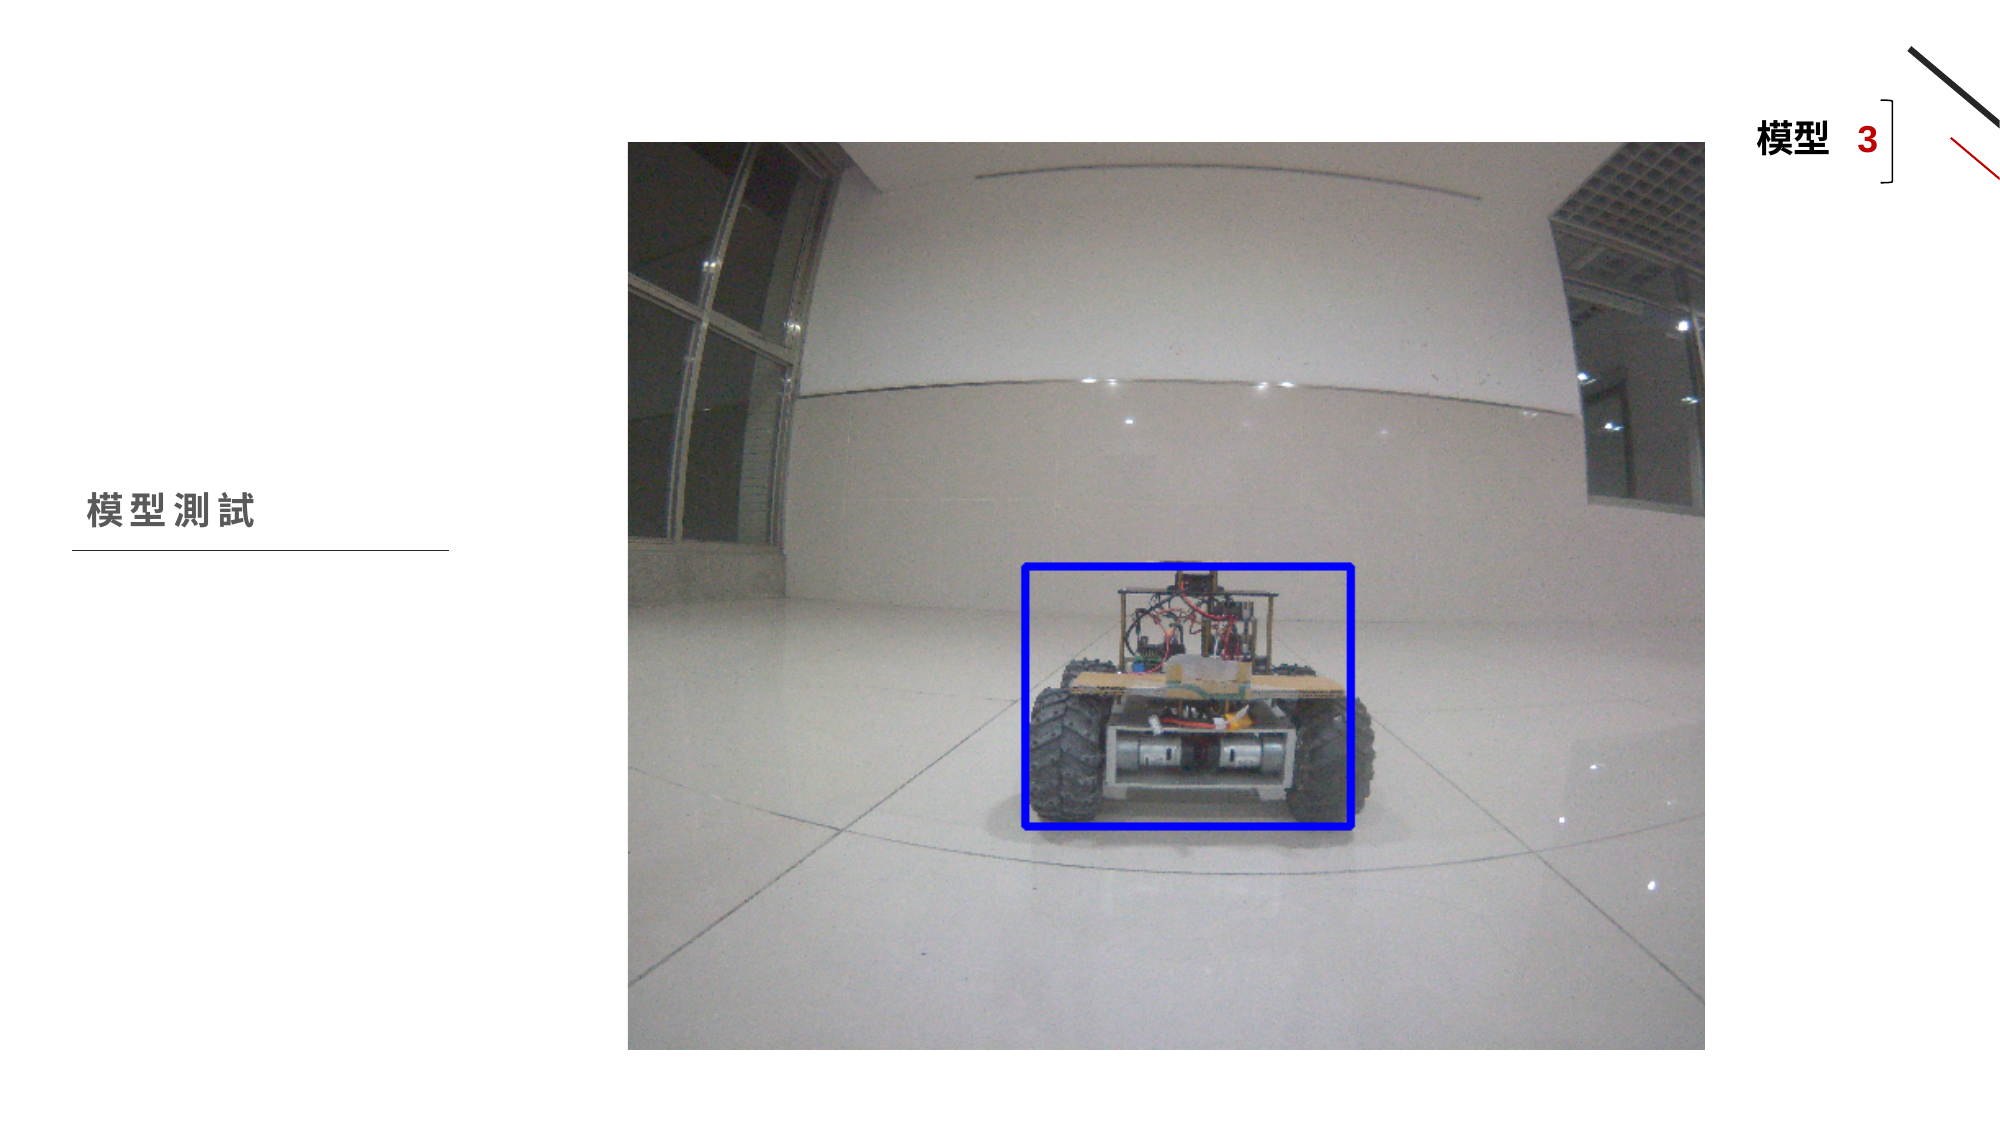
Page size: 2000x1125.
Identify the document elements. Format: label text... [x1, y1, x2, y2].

text_box [1880, 99, 1894, 184]
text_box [55, 479, 588, 611]
text_box 模型 3 [1741, 107, 1880, 168]
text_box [1909, 48, 2000, 192]
picture [627, 142, 1706, 1051]
